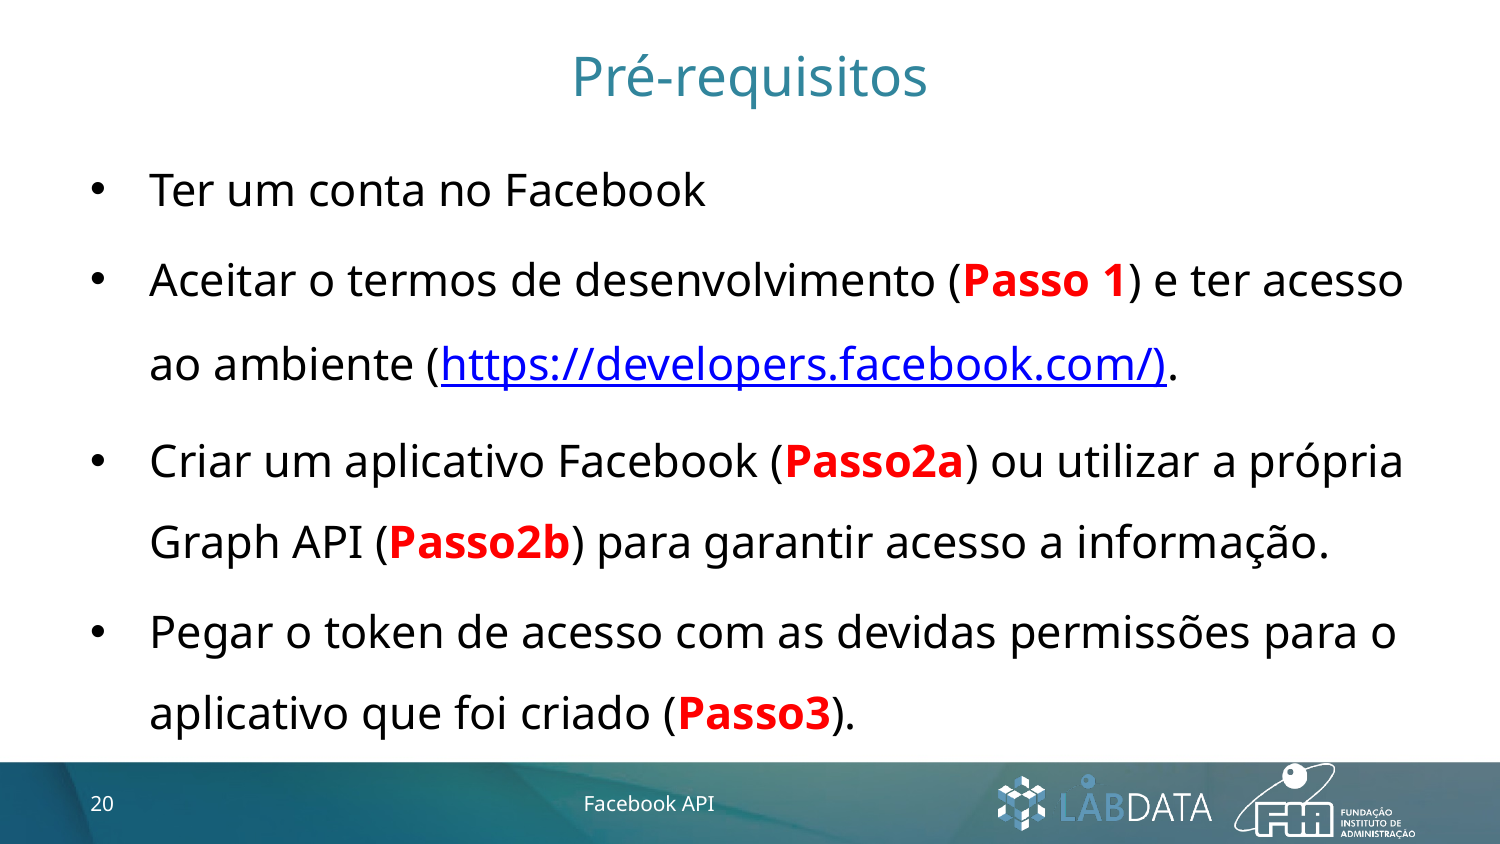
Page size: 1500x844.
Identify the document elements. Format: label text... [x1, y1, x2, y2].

slide_number 20 [75, 782, 290, 827]
title Pré-requisitos [75, 33, 1425, 115]
footer Facebook API [300, 782, 998, 827]
picture [0, 1, 1500, 844]
list Ter um conta no Facebook Aceitar o termos de desenvolvimento (Passo 1) e ter acesso ao ambiente (https://developers.facebook.com/). Criar um aplicativo Facebook (Passo2a) ou utilizar a própria Graph API (Passo2b) para garantir acesso a informação. Pegar o token de acesso com as devidas permissões para o aplicativo que foi criado (Passo3). [75, 126, 1425, 754]
